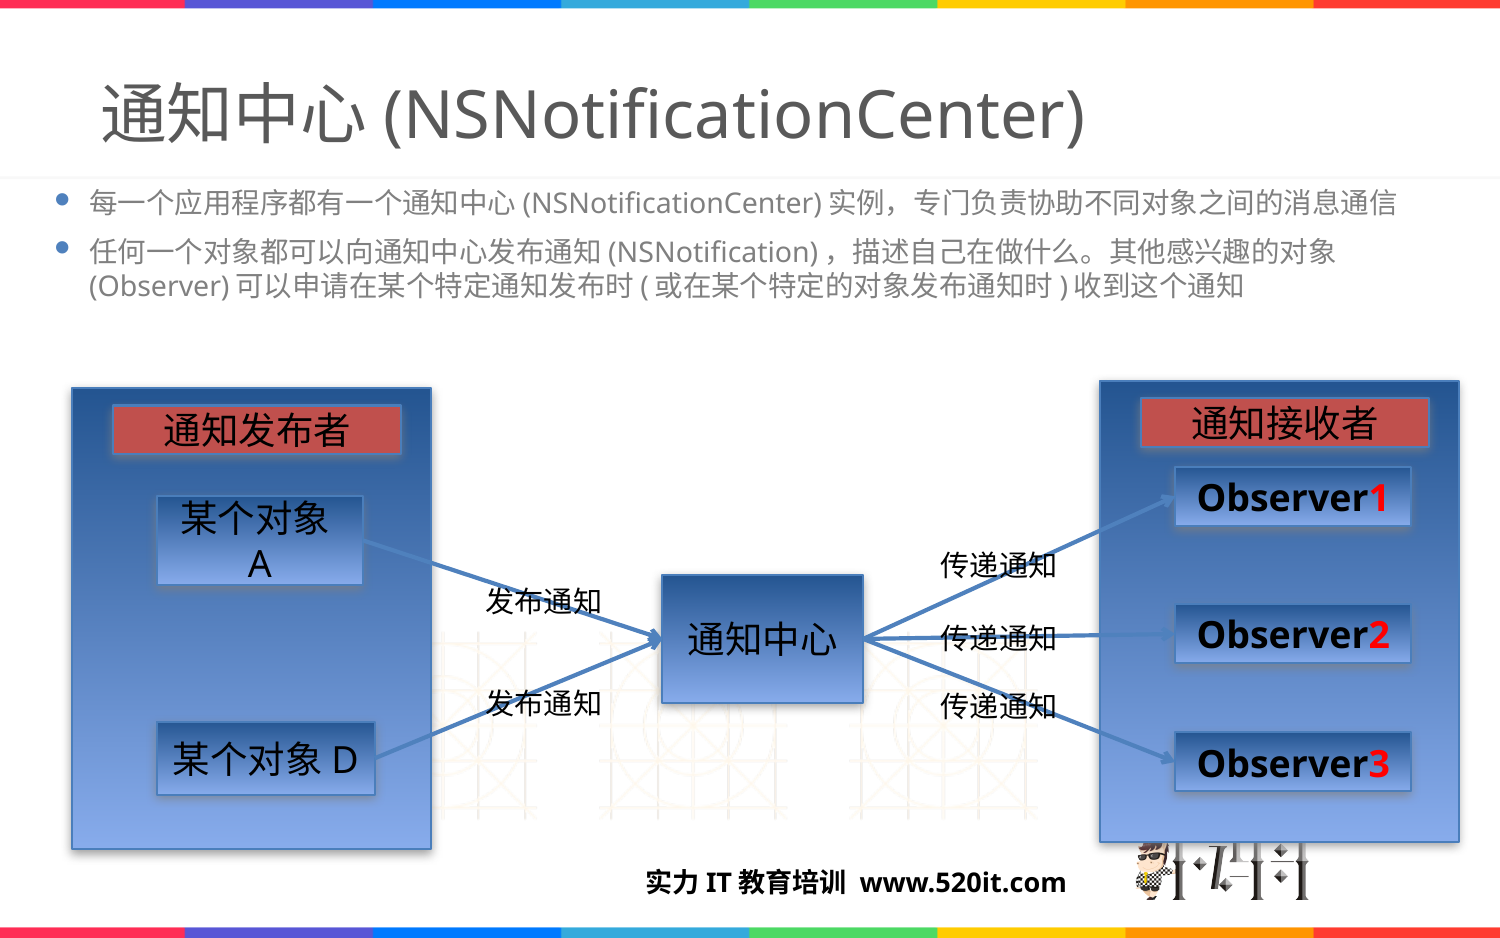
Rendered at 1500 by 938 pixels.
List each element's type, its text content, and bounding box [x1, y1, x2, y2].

picture [0, 180, 1500, 938]
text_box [1174, 466, 1412, 793]
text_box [1099, 380, 1460, 843]
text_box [71, 387, 432, 850]
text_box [362, 539, 663, 640]
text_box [862, 495, 1176, 763]
picture [0, 0, 1500, 176]
title 通知中心(NSNotificationCenter) [85, 64, 1419, 177]
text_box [374, 638, 663, 759]
text_box 通知中心 [670, 574, 855, 704]
list 每一个应用程序都有一个通知中心(NSNotificationCenter)实例，专门负责协助不同对象之间的消息通信 任何一个对象都可以向通知中心发布通知(NSNotification)，描述自己在做什么。其他感兴趣的对象(Observer)可以申请在某个特定通知发布时(或在某个特定的对象发布通知时)收到这个通知 [39, 177, 1458, 356]
